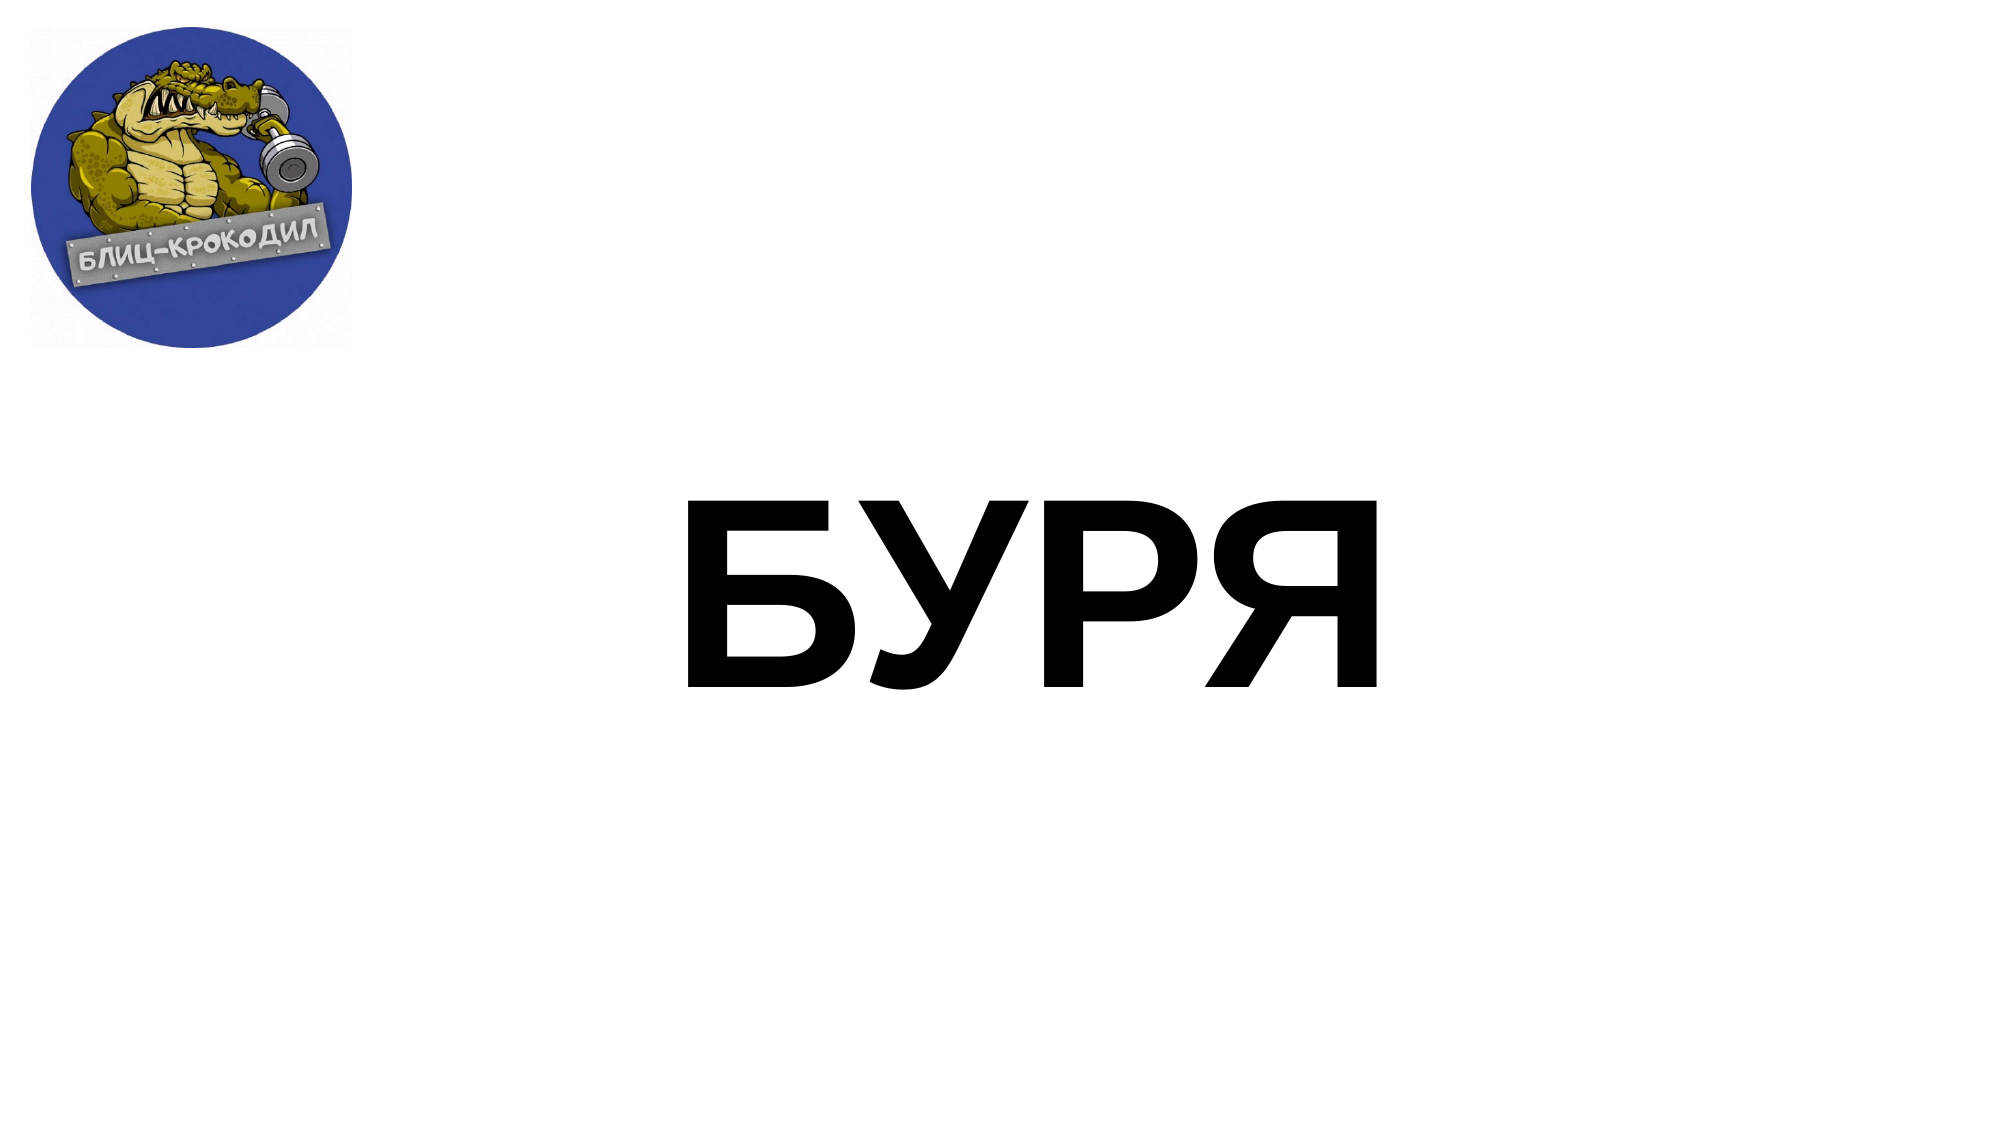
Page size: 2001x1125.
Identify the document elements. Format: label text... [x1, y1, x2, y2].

title БУРЯ [282, 361, 1783, 754]
picture [31, 27, 352, 348]
